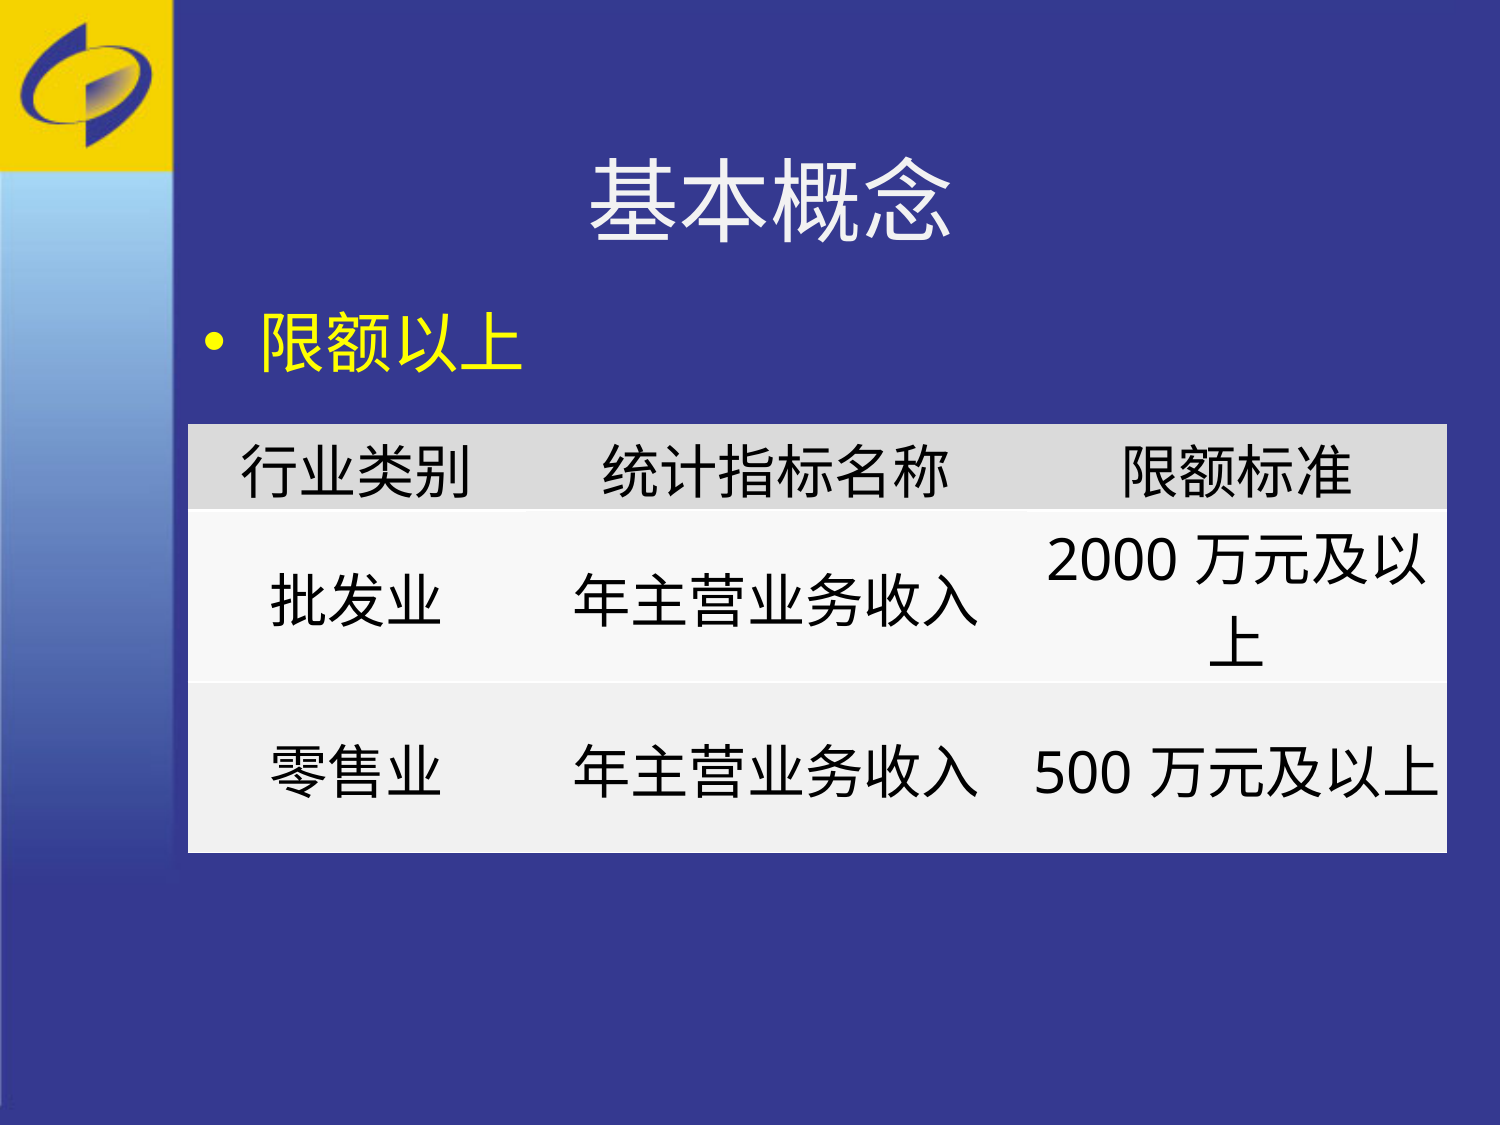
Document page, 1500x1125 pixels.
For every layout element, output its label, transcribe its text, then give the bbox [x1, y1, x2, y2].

table_cell 批发业 [188, 512, 526, 681]
table_cell 2000万元及以上 [1027, 512, 1447, 681]
table_cell 零售业 [188, 683, 526, 852]
table_cell 年主营业务收入 [526, 683, 1027, 852]
picture [0, 0, 1500, 1125]
table_header 限额标准 [1027, 424, 1447, 509]
title 基本概念 [287, 105, 1254, 293]
table_header 行业类别 [188, 424, 526, 509]
table_header 统计指标名称 [526, 424, 1027, 509]
text_box 限额以上 [187, 292, 1210, 389]
table_cell 年主营业务收入 [526, 511, 1027, 681]
table_cell 500万元及以上 [1027, 683, 1447, 852]
